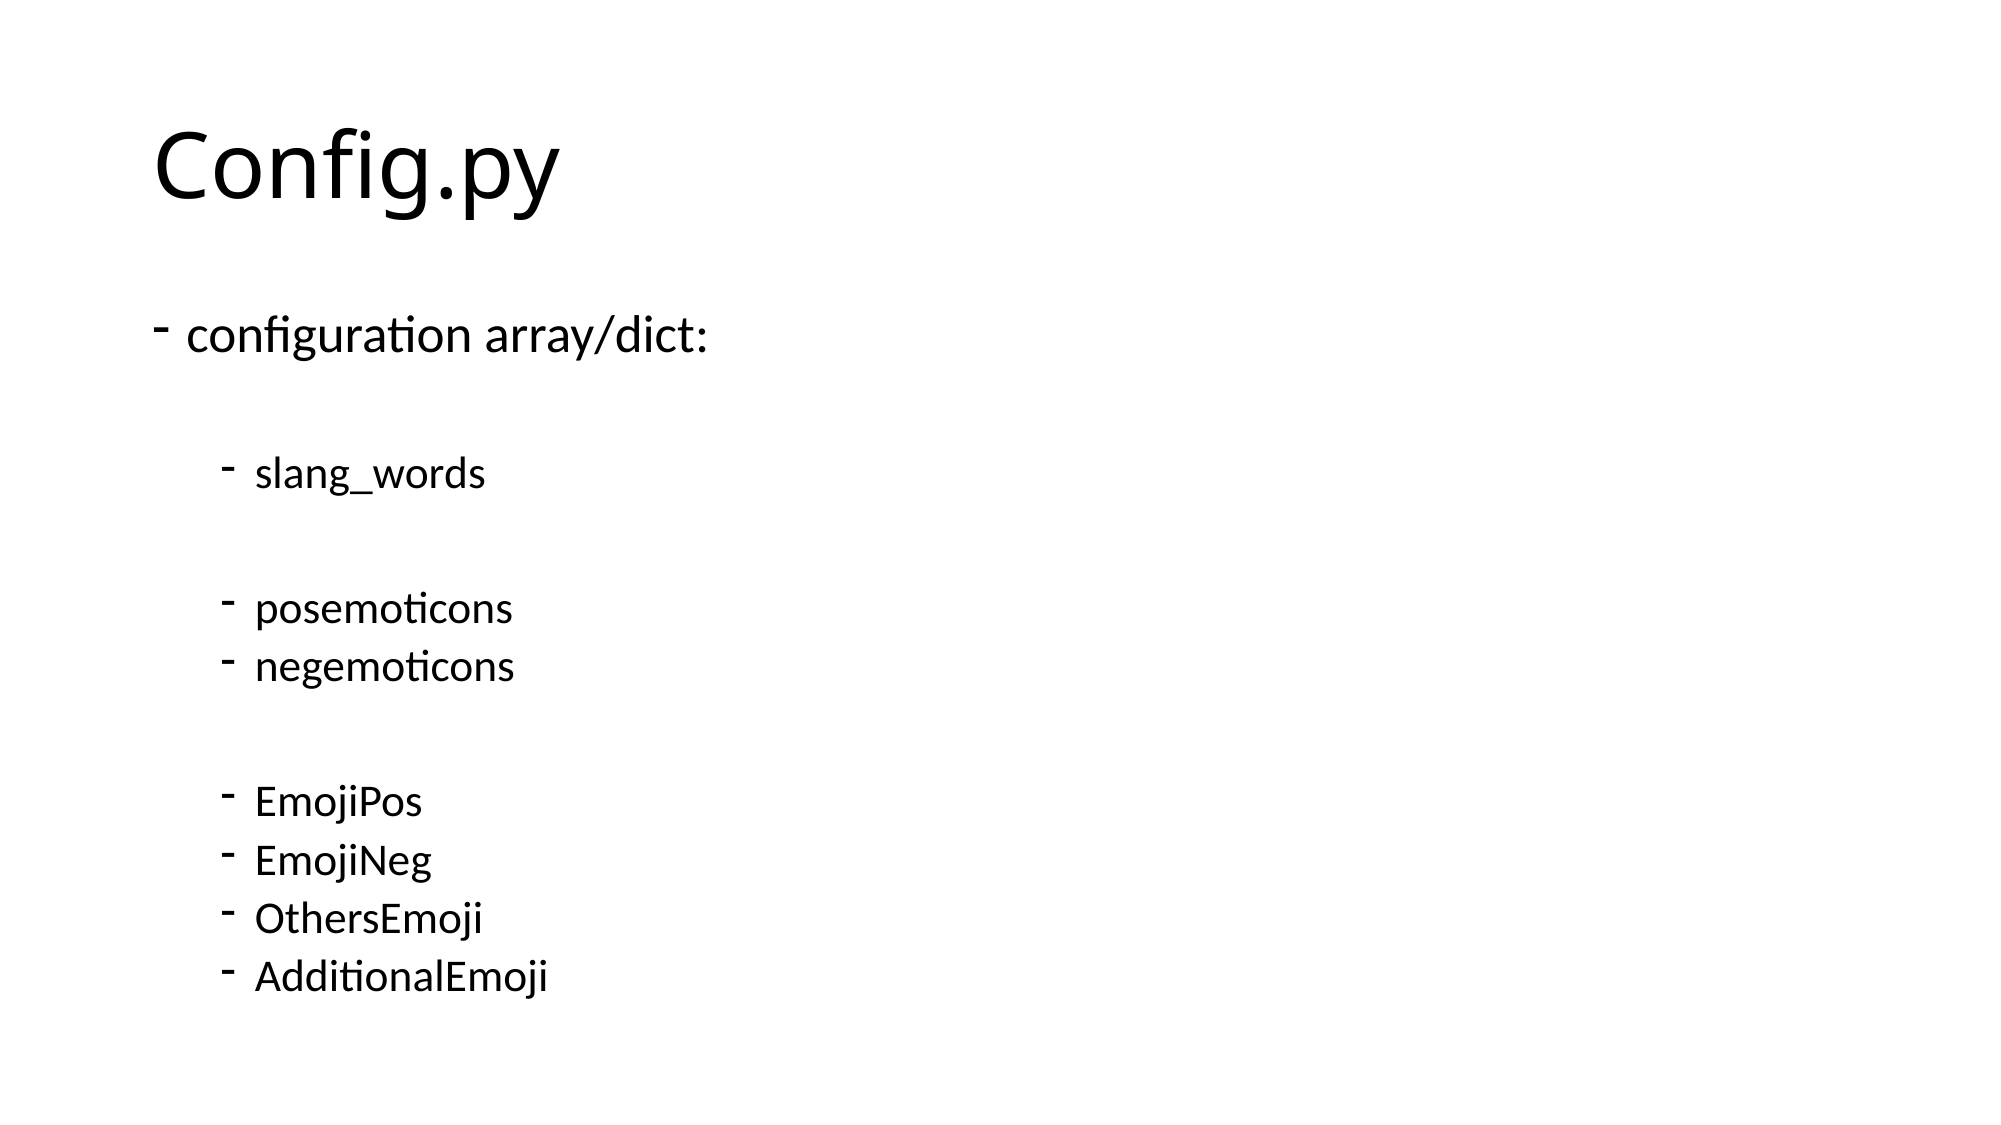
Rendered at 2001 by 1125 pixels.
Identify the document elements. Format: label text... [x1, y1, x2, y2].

list configuration array/dict: slang_words posemoticons negemoticons EmojiPos EmojiNeg OthersEmoji AdditionalEmoji [137, 299, 1863, 1014]
title Config.py [137, 59, 1863, 278]
